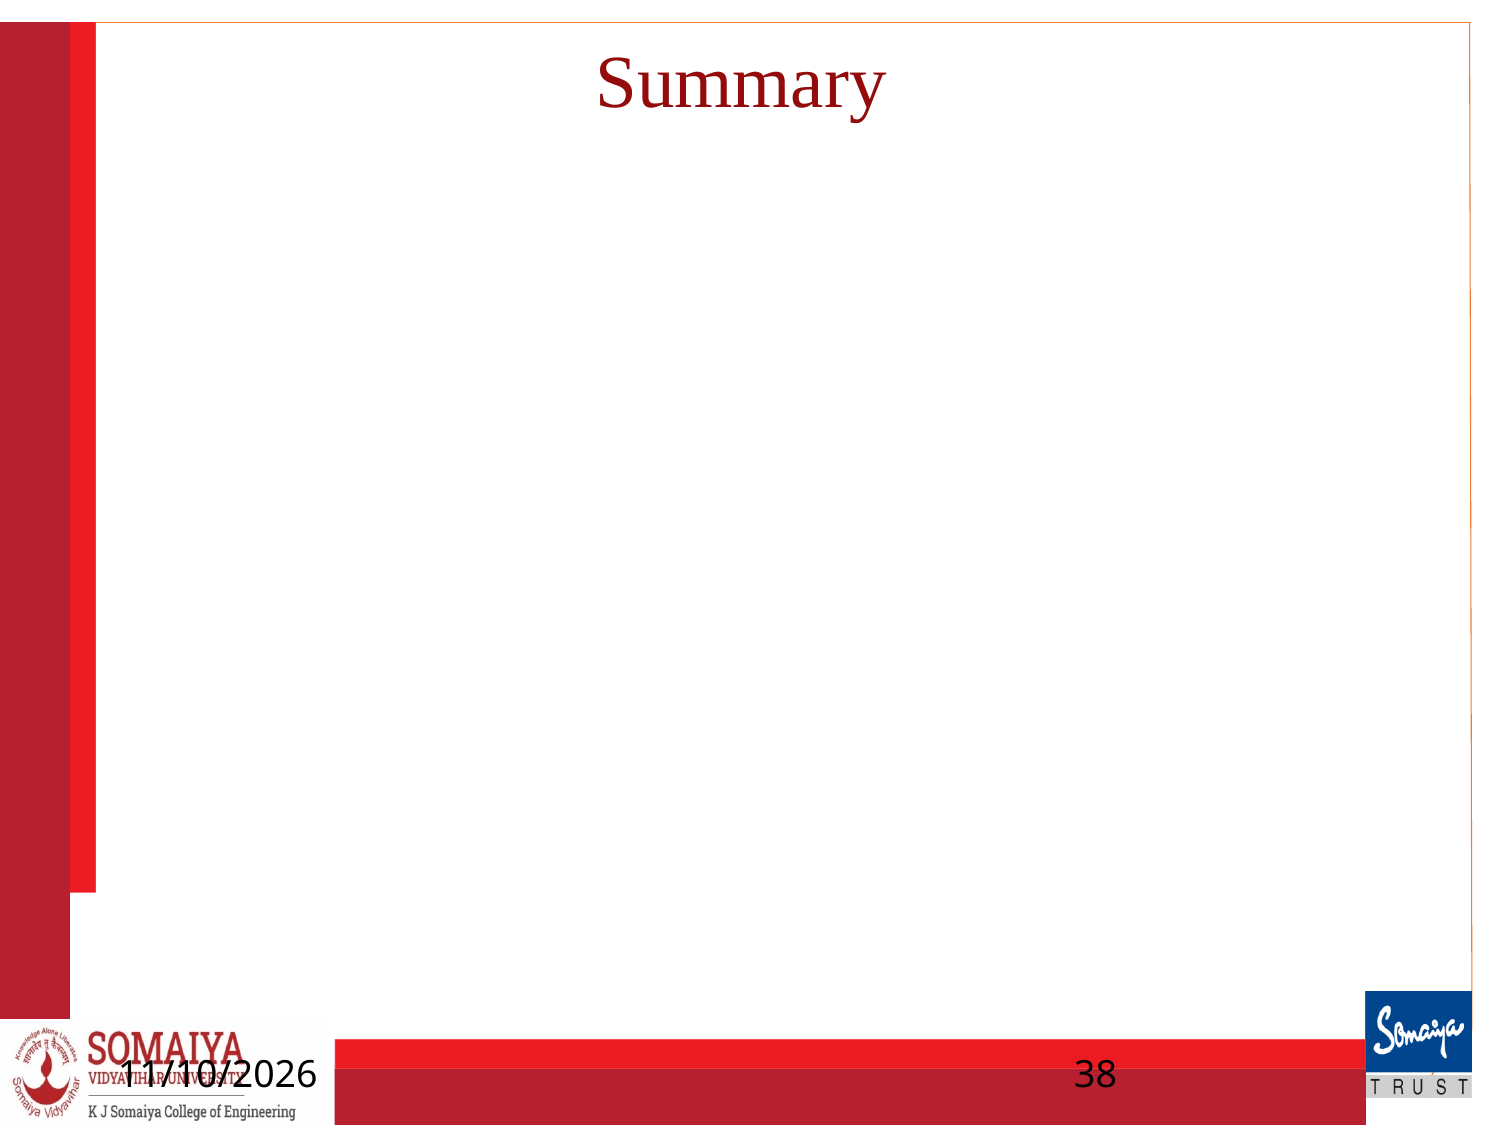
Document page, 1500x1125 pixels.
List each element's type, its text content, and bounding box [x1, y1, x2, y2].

title Summary [134, 35, 1349, 179]
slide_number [103, 1042, 441, 1103]
picture [335, 1040, 1365, 1125]
picture [1365, 991, 1472, 1098]
picture [0, 22, 327, 1125]
slide_number 38 [1059, 1042, 1397, 1103]
